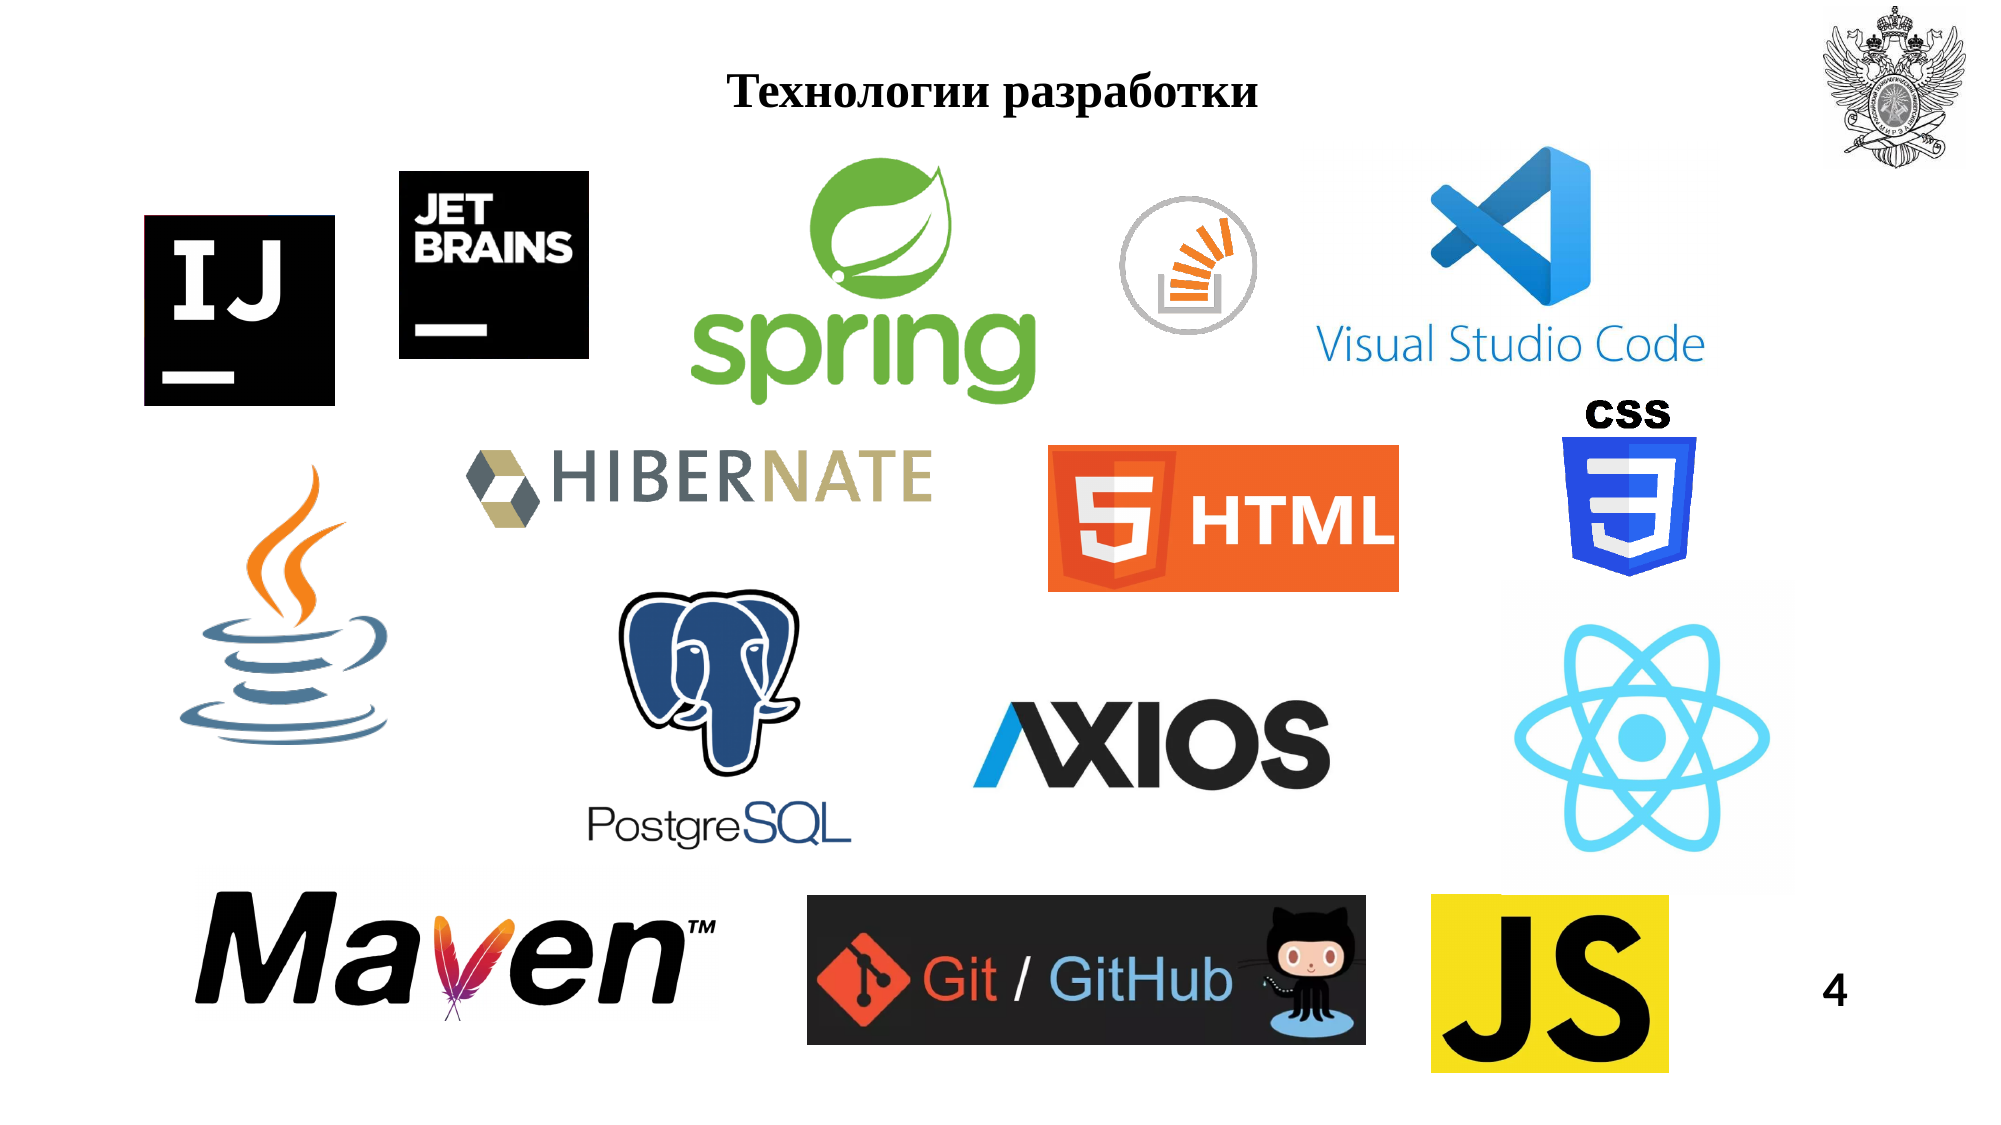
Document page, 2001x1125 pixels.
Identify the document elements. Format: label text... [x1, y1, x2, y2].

text_box Технологии разработки [649, 50, 1335, 124]
picture [145, 464, 427, 745]
picture [1117, 194, 1259, 336]
picture [952, 682, 1346, 803]
picture [144, 215, 335, 406]
picture [195, 864, 719, 1022]
picture [399, 171, 589, 360]
picture [1823, 6, 1966, 169]
picture [1430, 393, 1796, 1074]
picture [436, 105, 1399, 852]
picture [1300, 141, 1720, 377]
picture [807, 895, 1366, 1045]
slide_number 4 [1816, 966, 1855, 1125]
